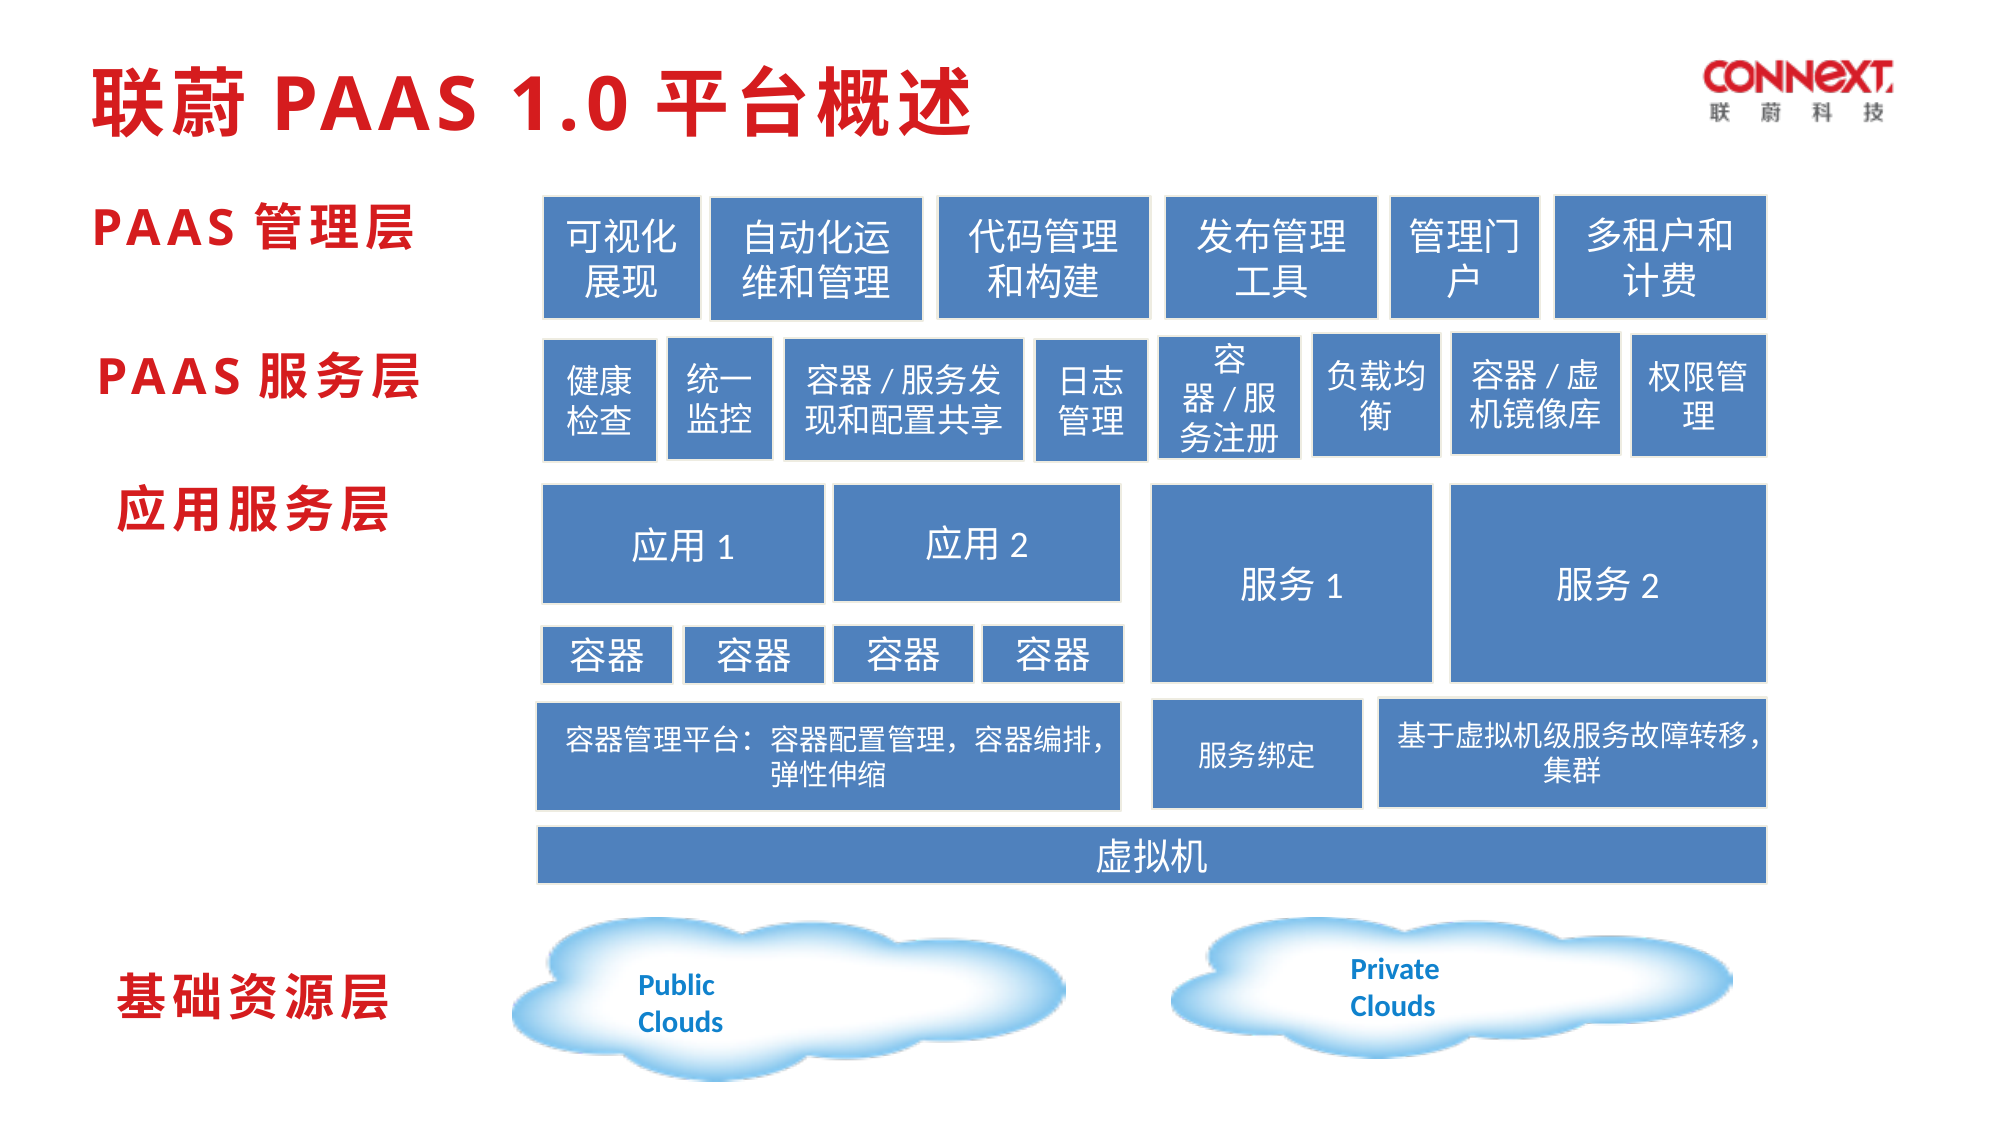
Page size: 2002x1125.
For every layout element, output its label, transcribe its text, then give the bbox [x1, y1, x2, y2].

text_box 容器/虚机镜像库 [1449, 330, 1623, 457]
text_box 权限管理 [1629, 332, 1769, 459]
text_box 日志管理 [1032, 337, 1150, 464]
text_box 统一监控 [664, 335, 775, 462]
text_box 容器管理平台：容器配置管理，容器编排，弹性伸缩 [534, 700, 1123, 813]
text_box 管理门户 [1388, 194, 1542, 322]
text_box 代码管理和构建 [935, 194, 1153, 321]
text_box 发布管理工具 [1163, 194, 1380, 321]
text_box 容器 [539, 624, 675, 686]
text_box 容器 [681, 624, 827, 686]
text_box 自动化运维和管理 [708, 195, 925, 323]
text_box 服务1 [1149, 482, 1435, 685]
text_box 基础资源层 [101, 957, 406, 1033]
text_box 容器 [980, 623, 1126, 685]
text_box 联蔚PAAS 1.0平台概述 [76, 48, 1183, 154]
text_box 多租户和计费 [1552, 193, 1769, 321]
text_box 应用2 [831, 482, 1123, 604]
text_box 容器/服务发现和配置共享 [782, 336, 1026, 463]
text_box PAAS服务层 [81, 336, 437, 412]
text_box 容器 [831, 623, 976, 685]
text_box 虚拟机 [535, 824, 1769, 886]
text_box 基于虚拟机级服务故障转移，集群 [1376, 695, 1769, 810]
text_box 应用1 [539, 482, 827, 606]
picture [512, 917, 1066, 1088]
text_box 负载均衡 [1310, 331, 1443, 459]
text_box 健康检查 [541, 337, 659, 464]
text_box 容器/服务注册 [1156, 334, 1303, 461]
text_box 可视化展现 [541, 194, 703, 321]
text_box 服务2 [1447, 482, 1769, 685]
picture [1170, 917, 1734, 1065]
text_box 应用服务层 [101, 469, 406, 545]
text_box 服务绑定 [1150, 697, 1365, 811]
text_box PAAS管理层 [76, 188, 431, 263]
